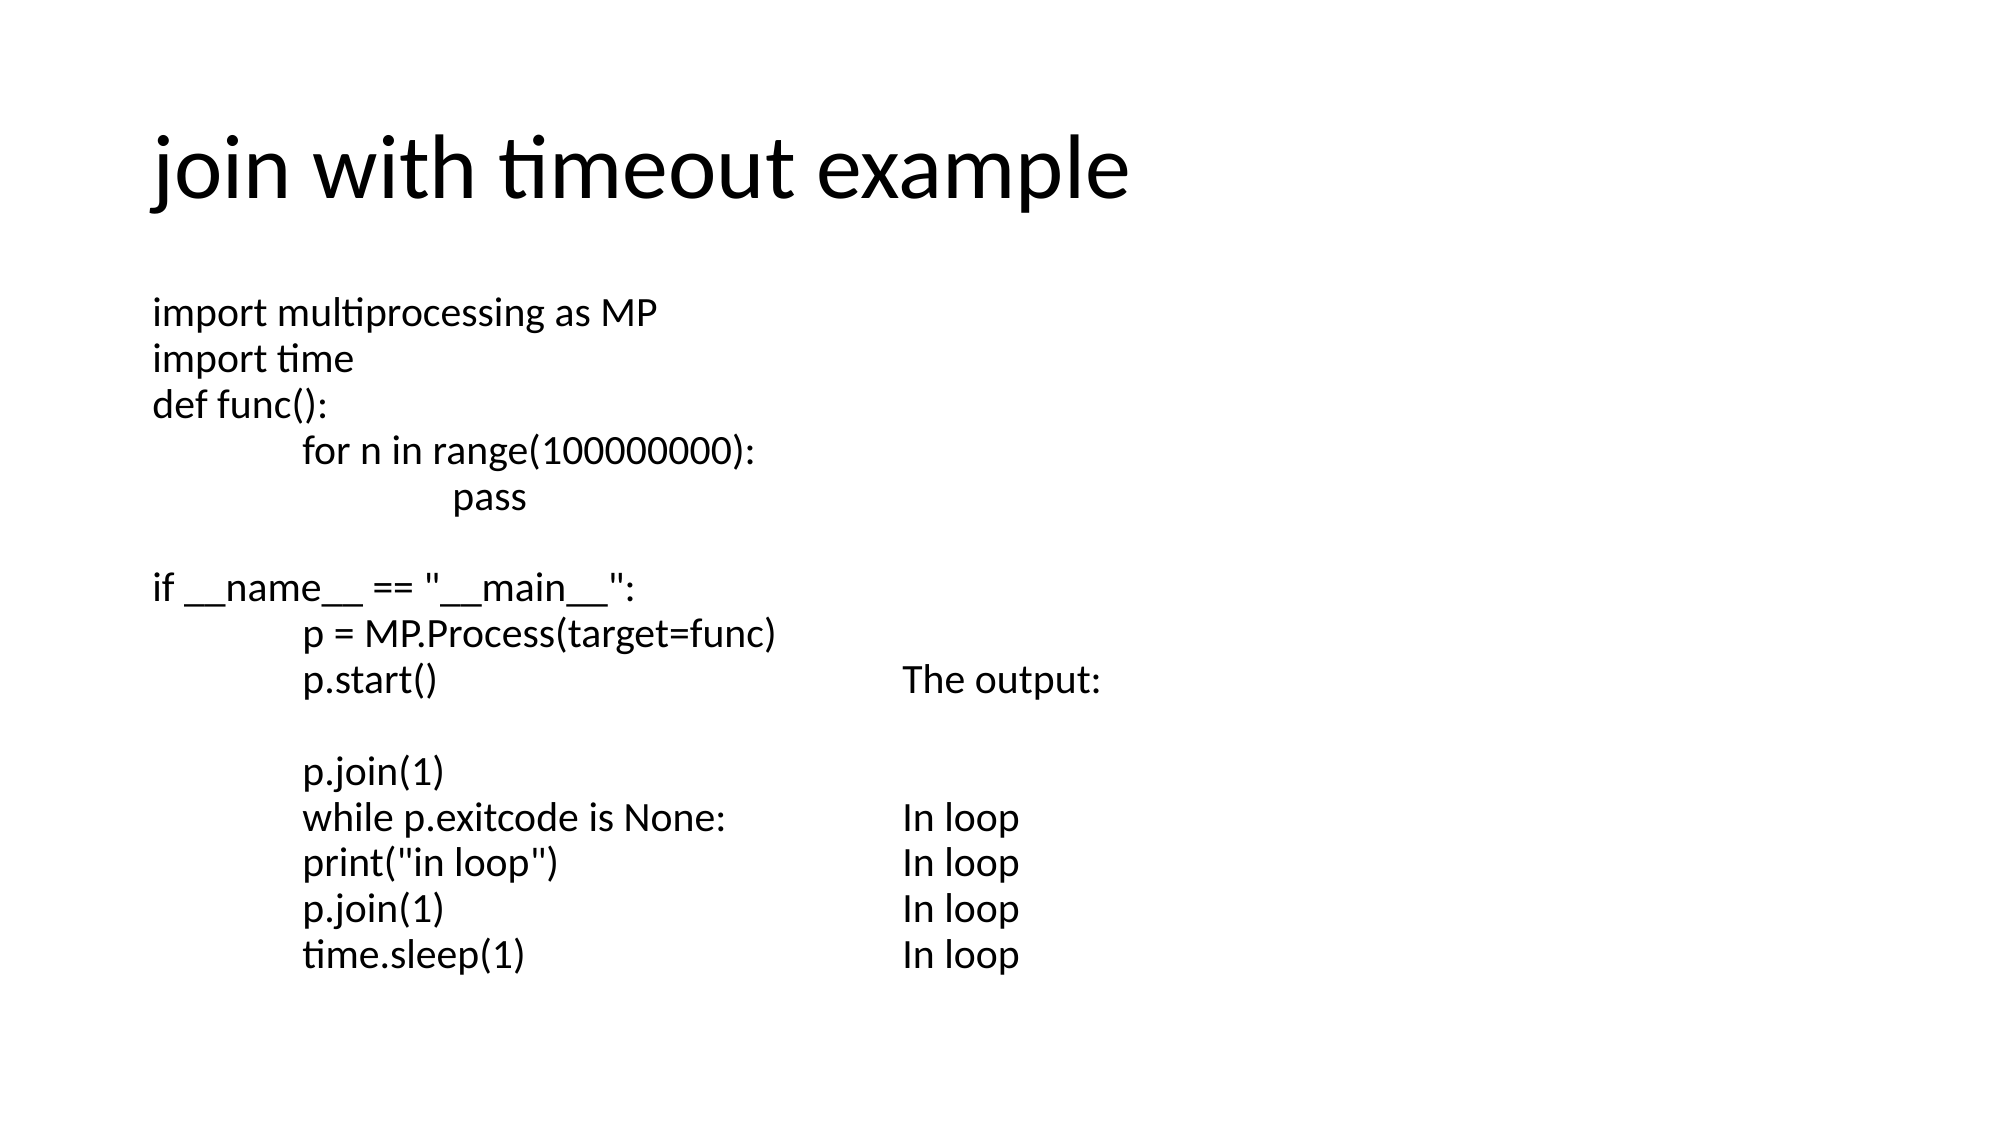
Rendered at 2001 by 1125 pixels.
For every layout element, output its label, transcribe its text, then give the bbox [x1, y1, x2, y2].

list import multiprocessing as MP import time def func(): for n in range(100000000): pass if __name__ == "__main__": p = MP.Process(target=func) p.start() The output: p.join(1) while p.exitcode is None: In loop print("in loop") In loop p.join(1) In loop time.sleep(1) In loop [137, 299, 1863, 1014]
title join with timeout example [137, 59, 1863, 278]
